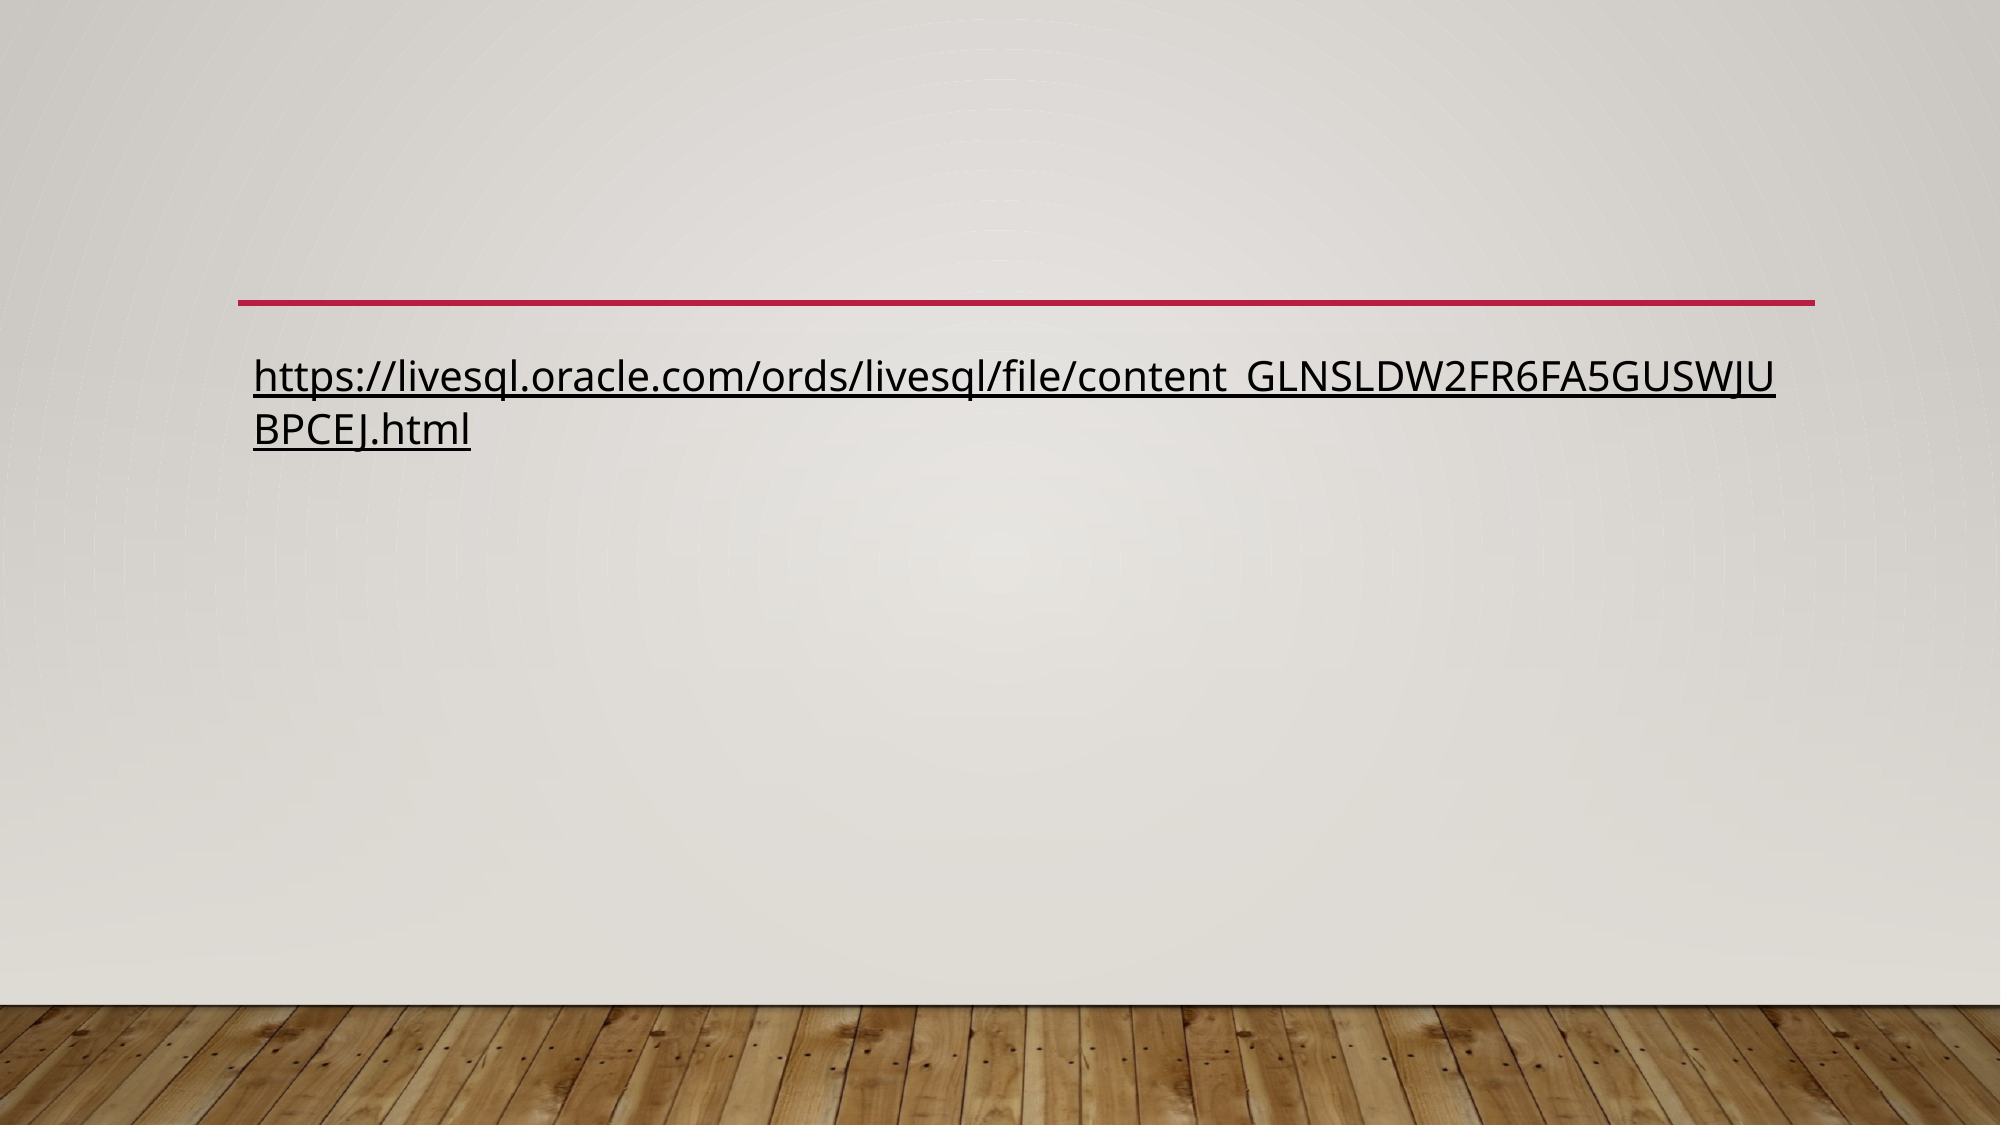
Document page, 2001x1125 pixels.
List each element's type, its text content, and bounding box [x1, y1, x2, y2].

picture [0, 1005, 2000, 1125]
list https://livesql.oracle.com/ords/livesql/file/content_GLNSLDW2FR6FA5GUSWJUBPCEJ.html [238, 330, 1814, 897]
